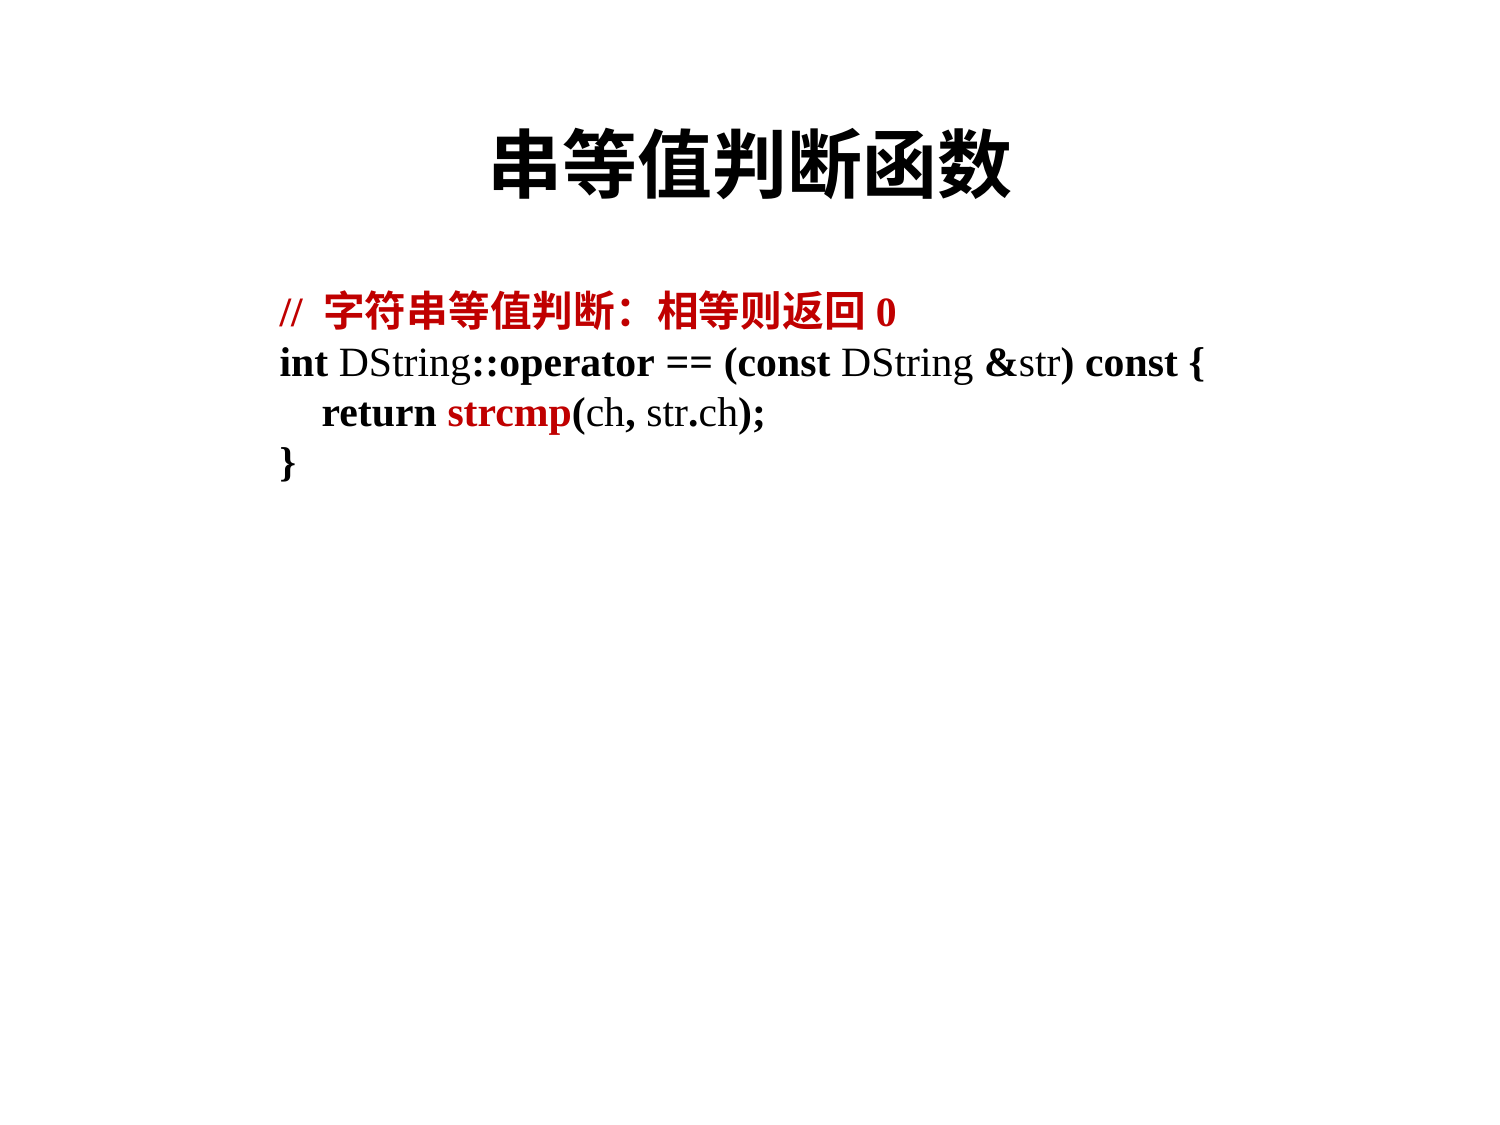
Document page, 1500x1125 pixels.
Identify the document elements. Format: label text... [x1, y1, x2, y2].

text_box // 字符串等值判断：相等则返回0 int DString::operator == (const DString &str) const { return strcmp(ch, str.ch); } [264, 277, 1236, 620]
title 串等值判断函数 [103, 59, 1397, 278]
